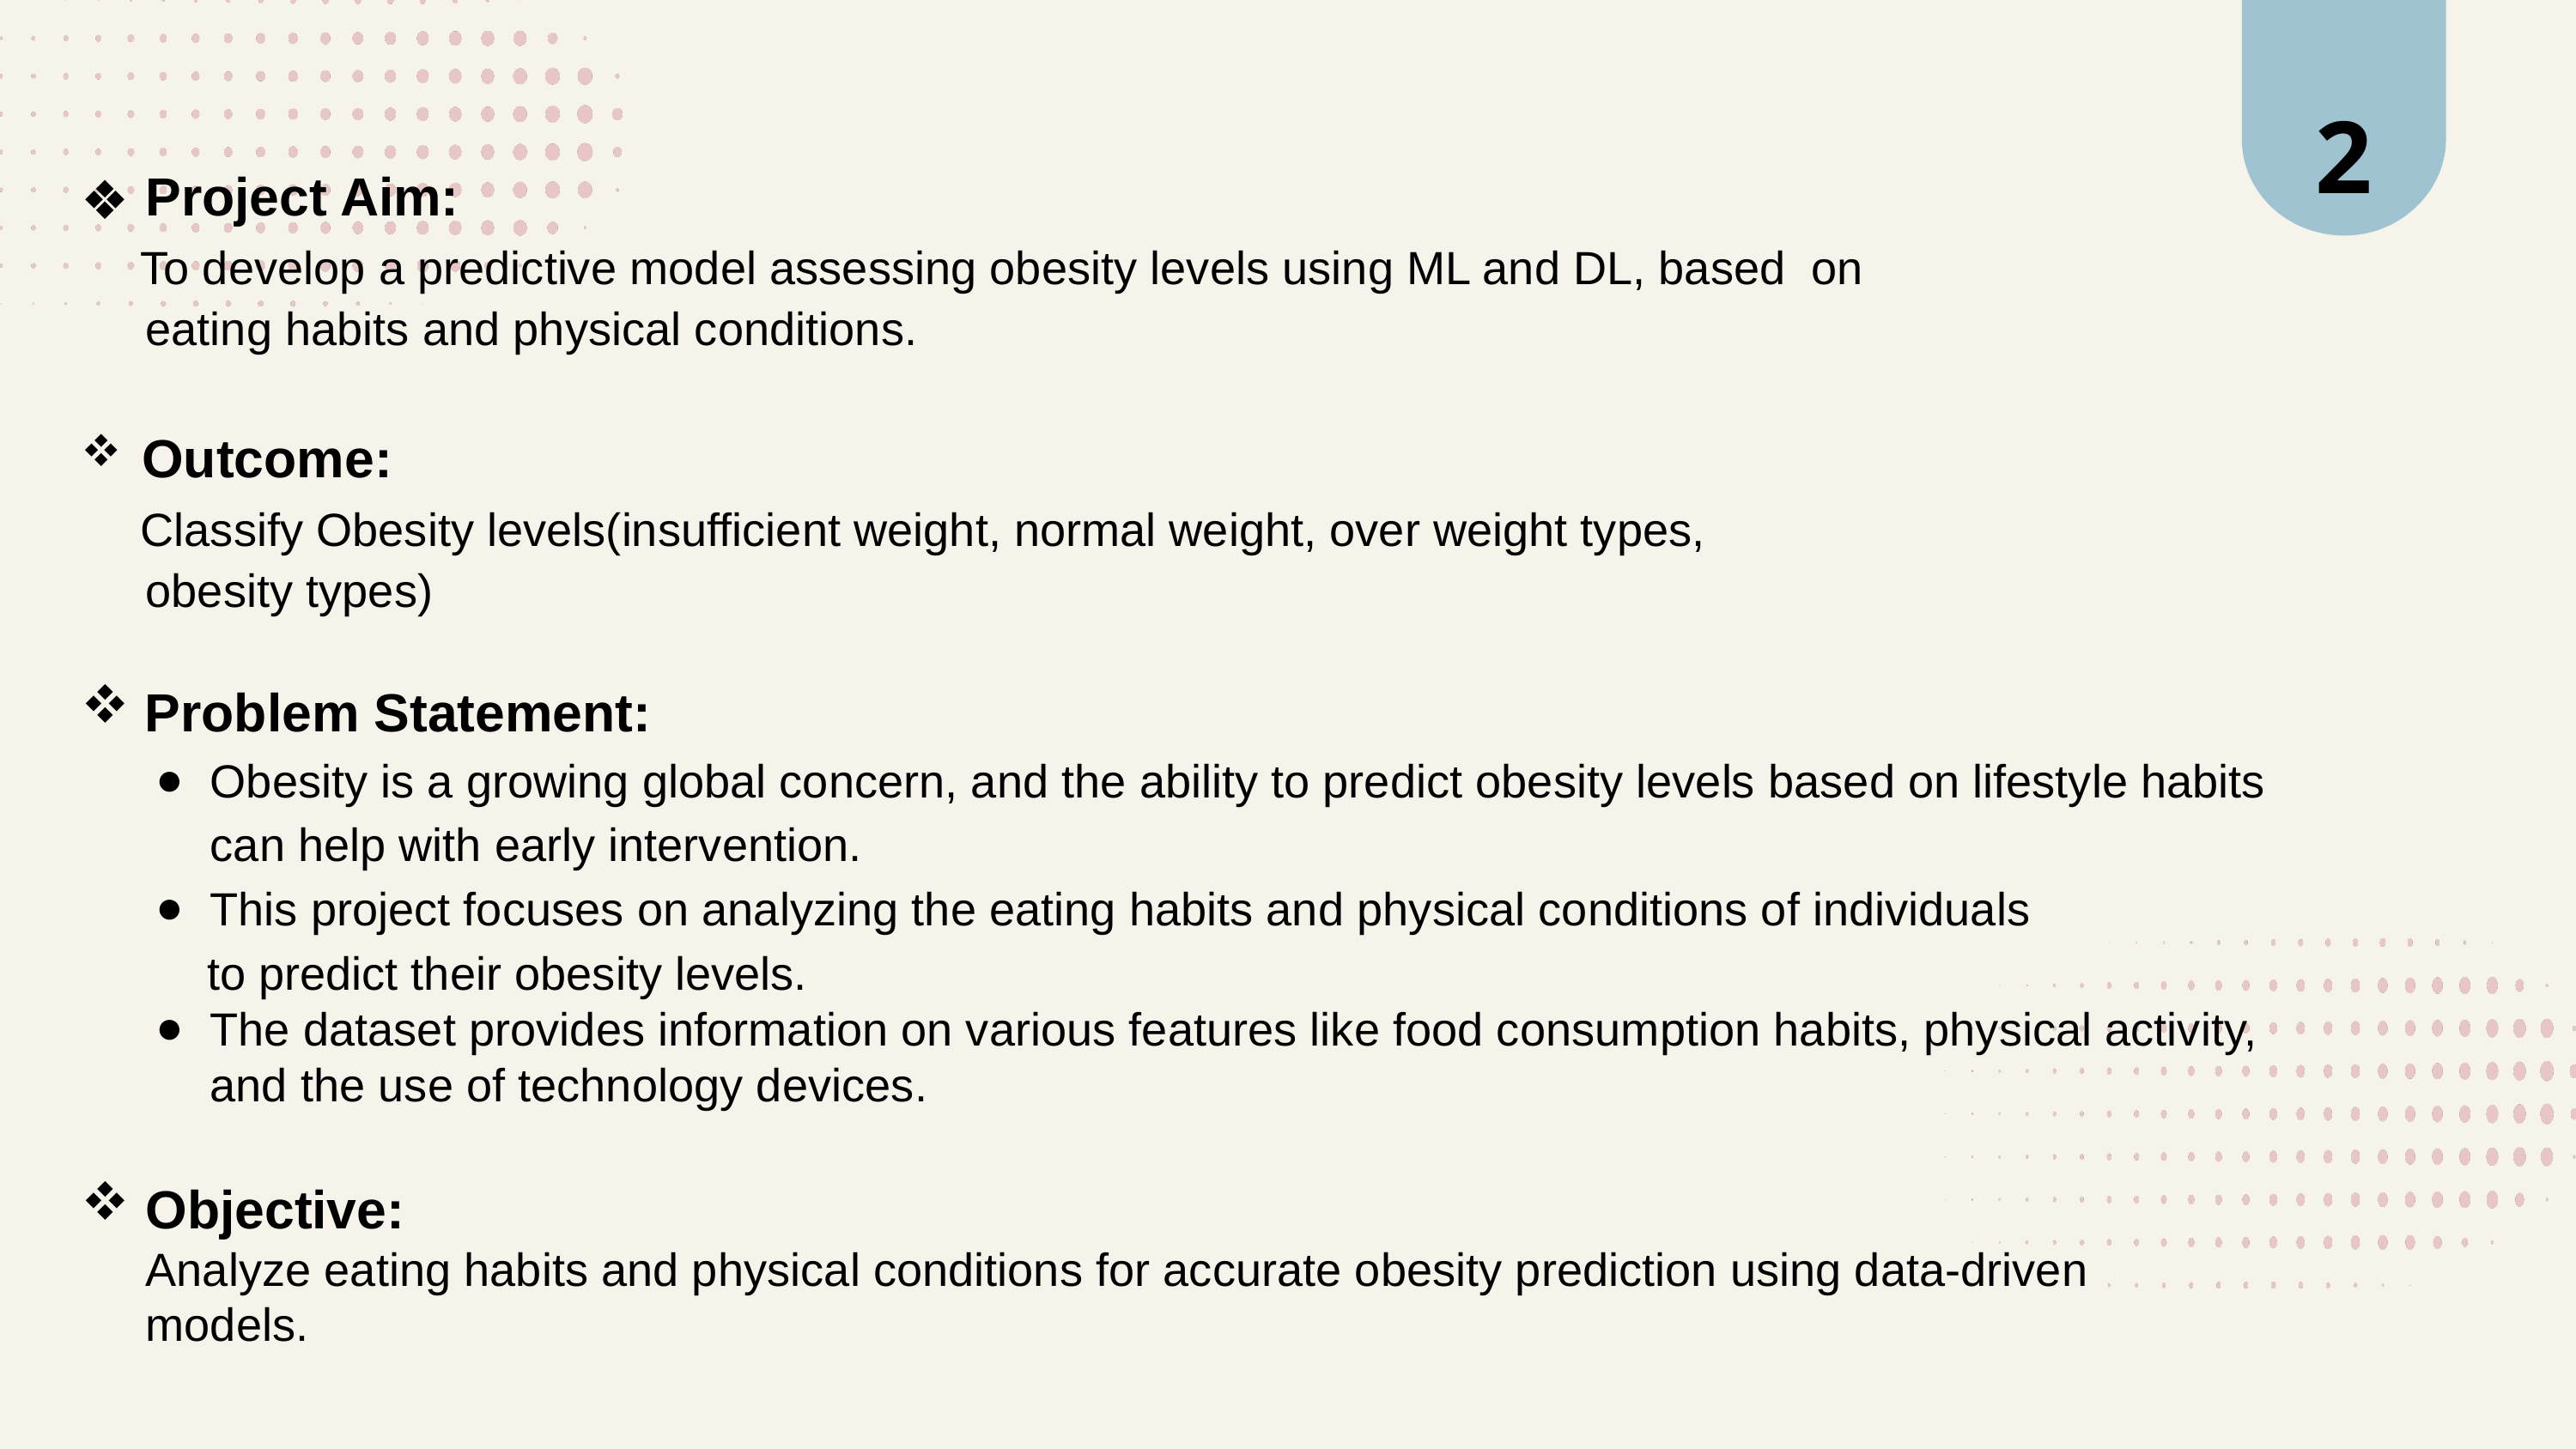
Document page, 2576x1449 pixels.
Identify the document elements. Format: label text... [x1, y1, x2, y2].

text_box Project Aim: To develop a predictive model assessing obesity levels using ML and DL, based on eating habits and physical conditions. Outcome: Classify Obesity levels(insufficient weight, normal weight, over weight types, obesity types) Problem Statement: Obesity is a growing global concern, and the ability to predict obesity levels based on lifestyle habits can help with early intervention. This project focuses on analyzing the eating habits and physical conditions of individuals to predict their obesity levels. The dataset provides information on various features like food consumption habits, physical activity, and the use of technology devices. Objective: Analyze eating habits and physical conditions for accurate obesity prediction using data-driven models. [68, 151, 2344, 1358]
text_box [2233, 0, 2455, 236]
text_box [0, 0, 623, 306]
text_box [2344, 938, 2576, 1288]
